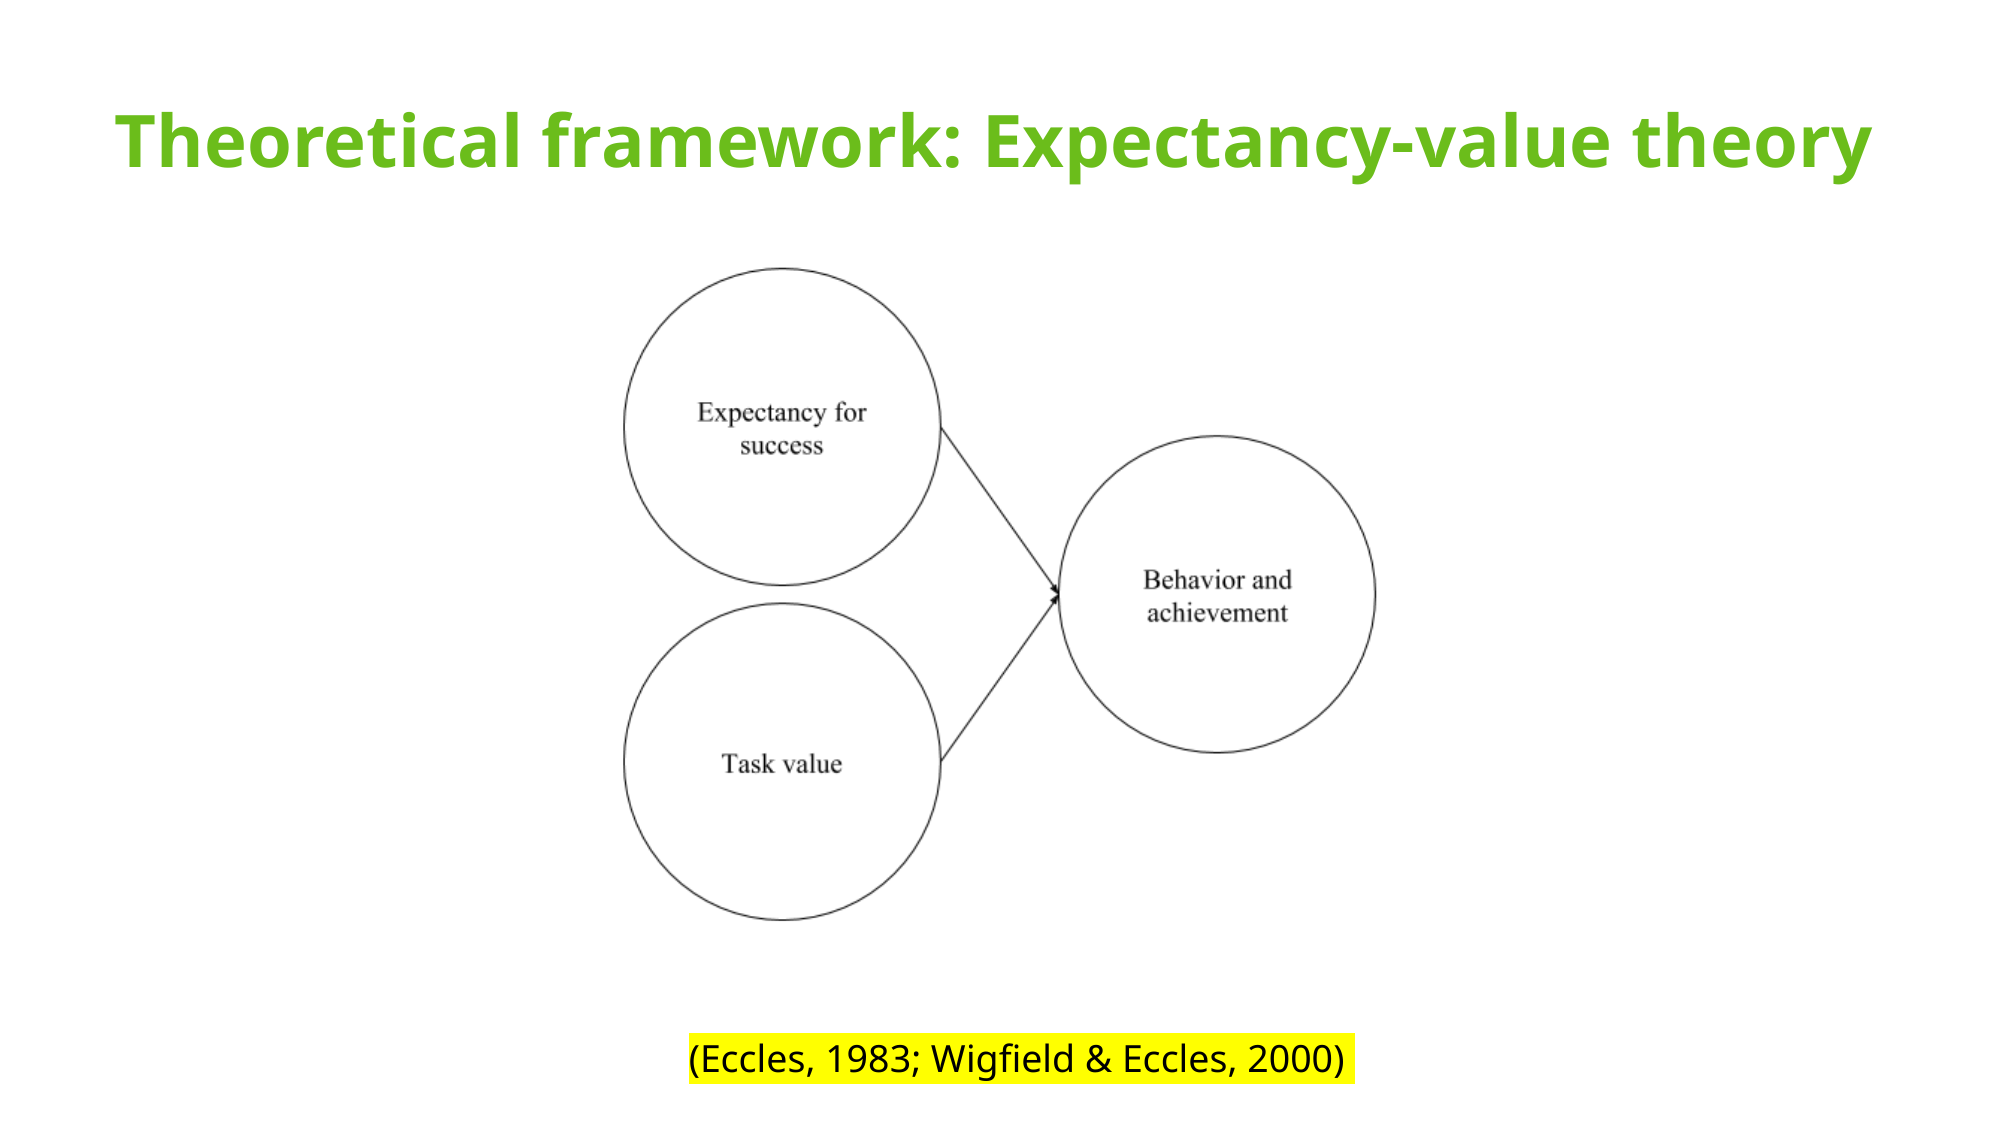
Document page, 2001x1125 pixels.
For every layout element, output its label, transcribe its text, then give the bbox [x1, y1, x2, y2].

text_box (Eccles, 1983; Wigfield & Eccles, 2000) [673, 1082, 1370, 1088]
title Theoretical framework: Expectancy-value theory [1721, 45, 1900, 233]
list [283, 0, 1717, 1075]
title Theoretical framework: Expectancy-value theory [99, 45, 278, 233]
